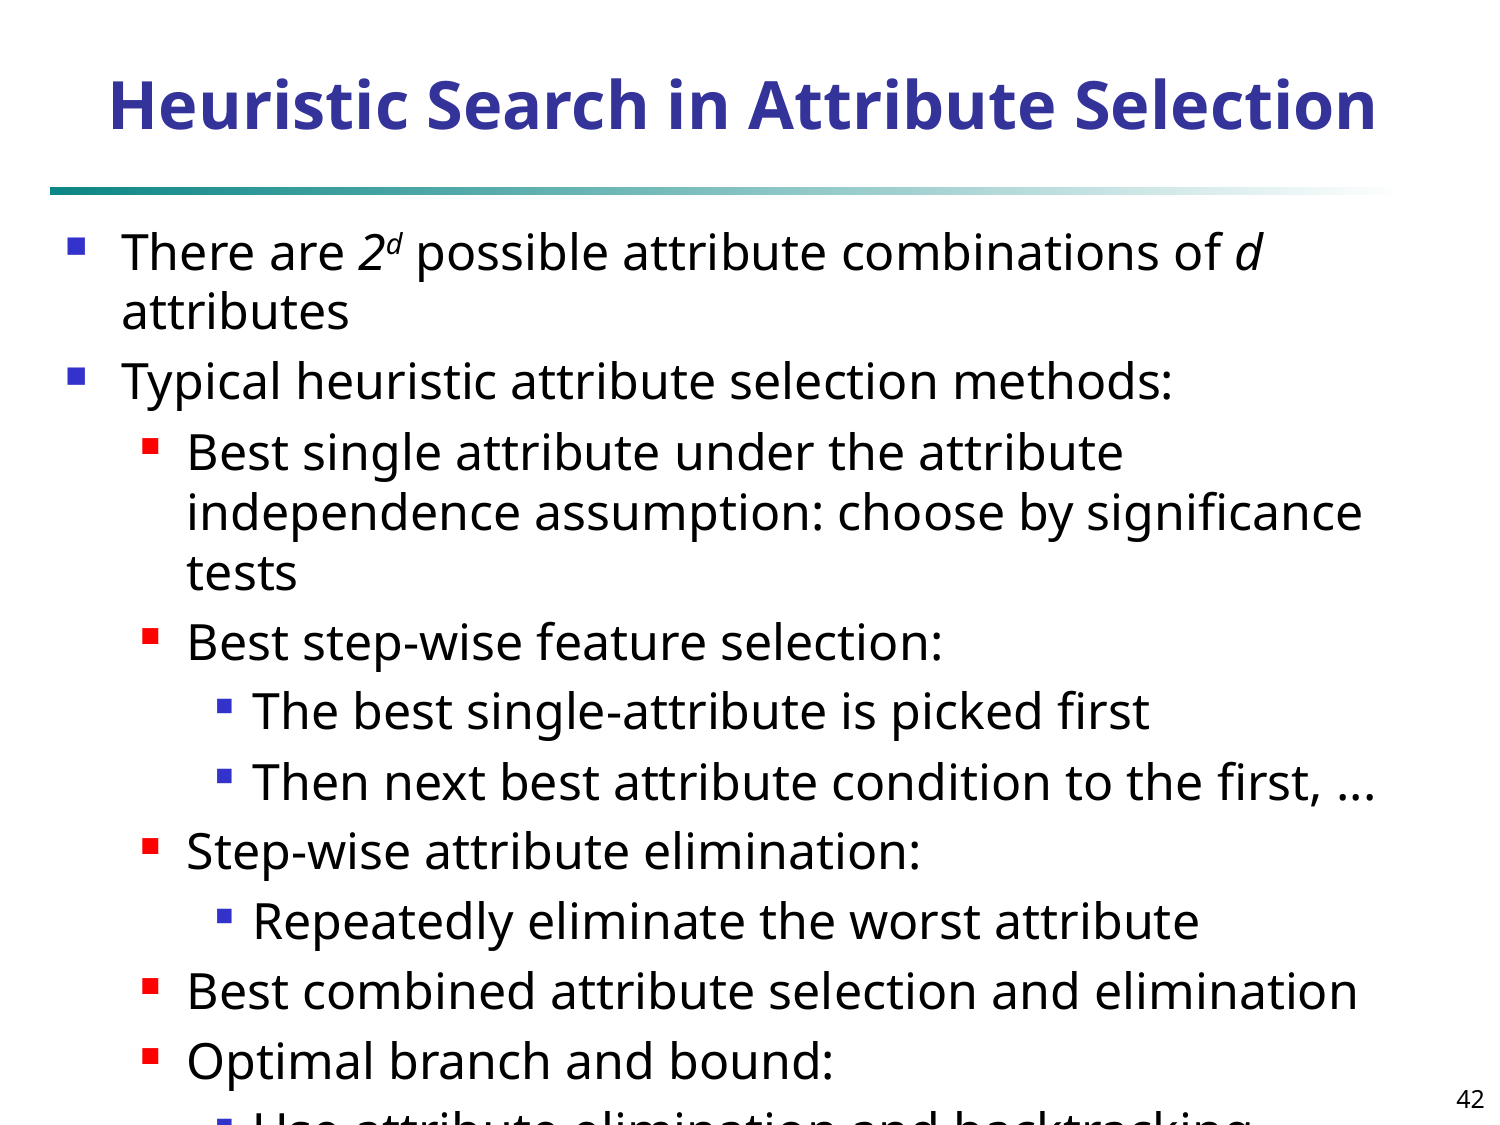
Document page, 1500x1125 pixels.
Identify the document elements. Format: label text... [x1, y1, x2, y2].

list There are 2d possible attribute combinations of d attributes Typical heuristic attribute selection methods: Best single attribute under the attribute independence assumption: choose by significance tests Best step-wise feature selection: The best single-attribute is picked first Then next best attribute condition to the first, ... Step-wise attribute elimination: Repeatedly eliminate the worst attribute Best combined attribute selection and elimination Optimal branch and bound: Use attribute elimination and backtracking [50, 212, 1463, 1063]
slide_number 42 [1187, 1062, 1500, 1125]
title Heuristic Search in Attribute Selection [24, 50, 1463, 150]
